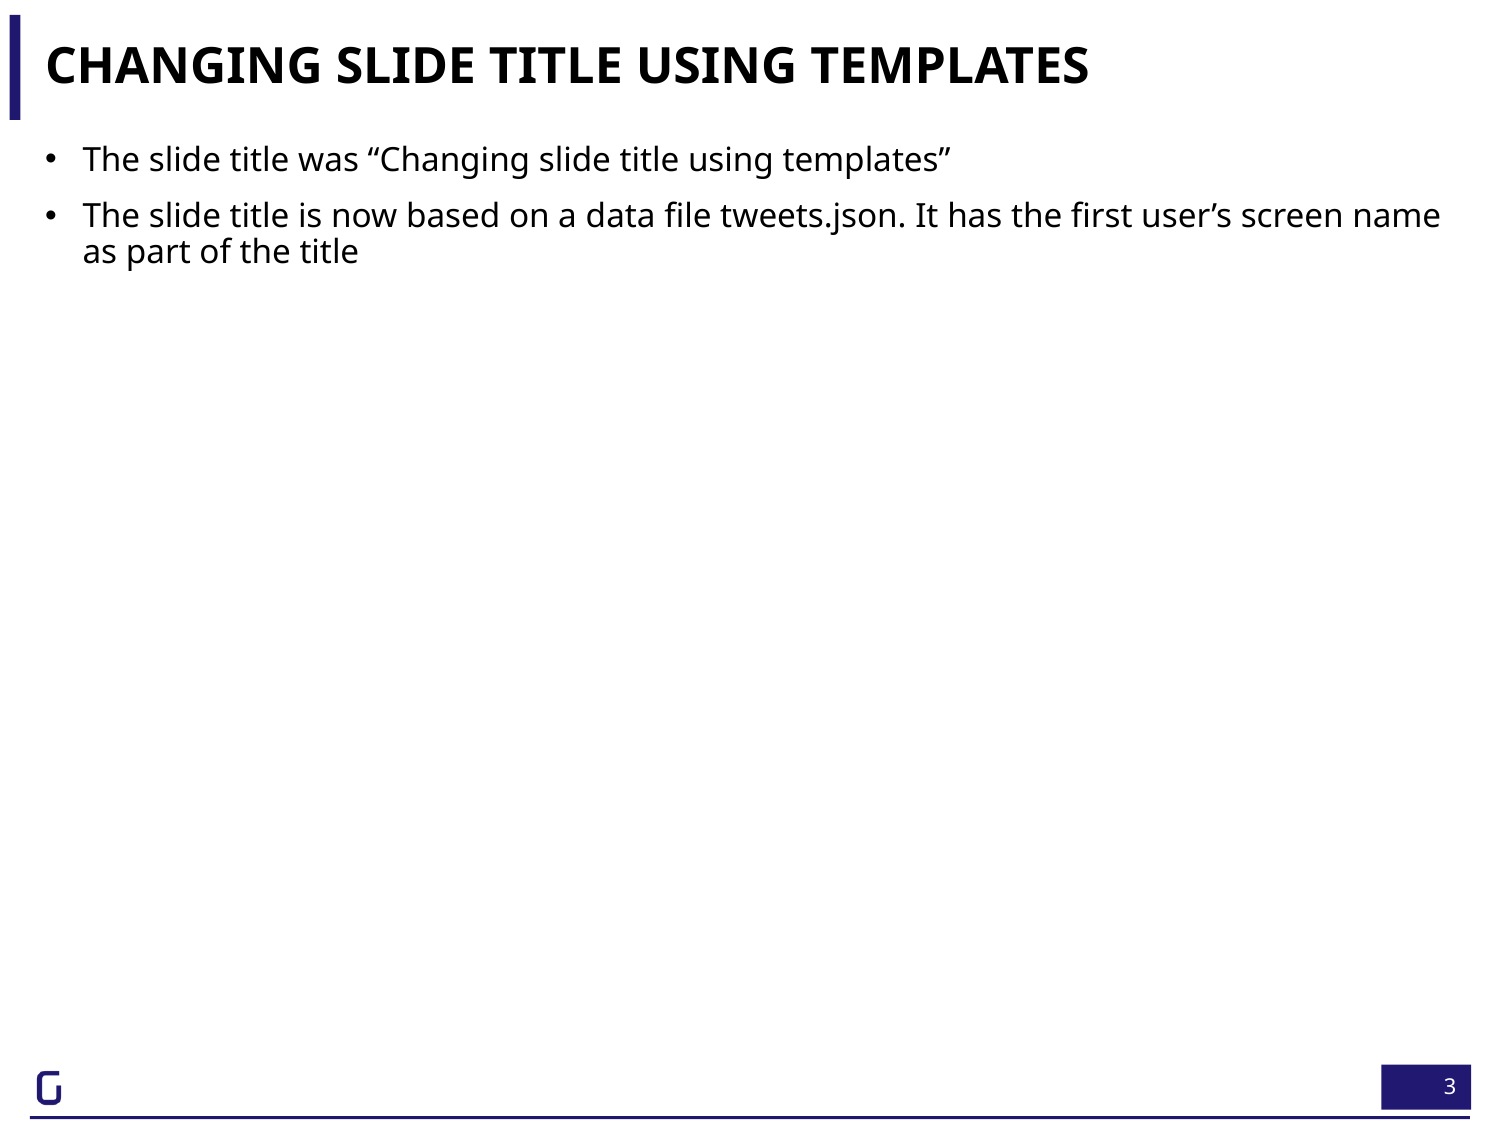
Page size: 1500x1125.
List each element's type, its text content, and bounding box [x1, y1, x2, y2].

title Changing slide title using templates [30, 15, 1470, 120]
list The slide title was “Changing slide title using templates” The slide title is now based on a data file tweets.json. It has the first user’s screen name as part of the title [30, 135, 1470, 1050]
picture [30, 1064, 67, 1110]
